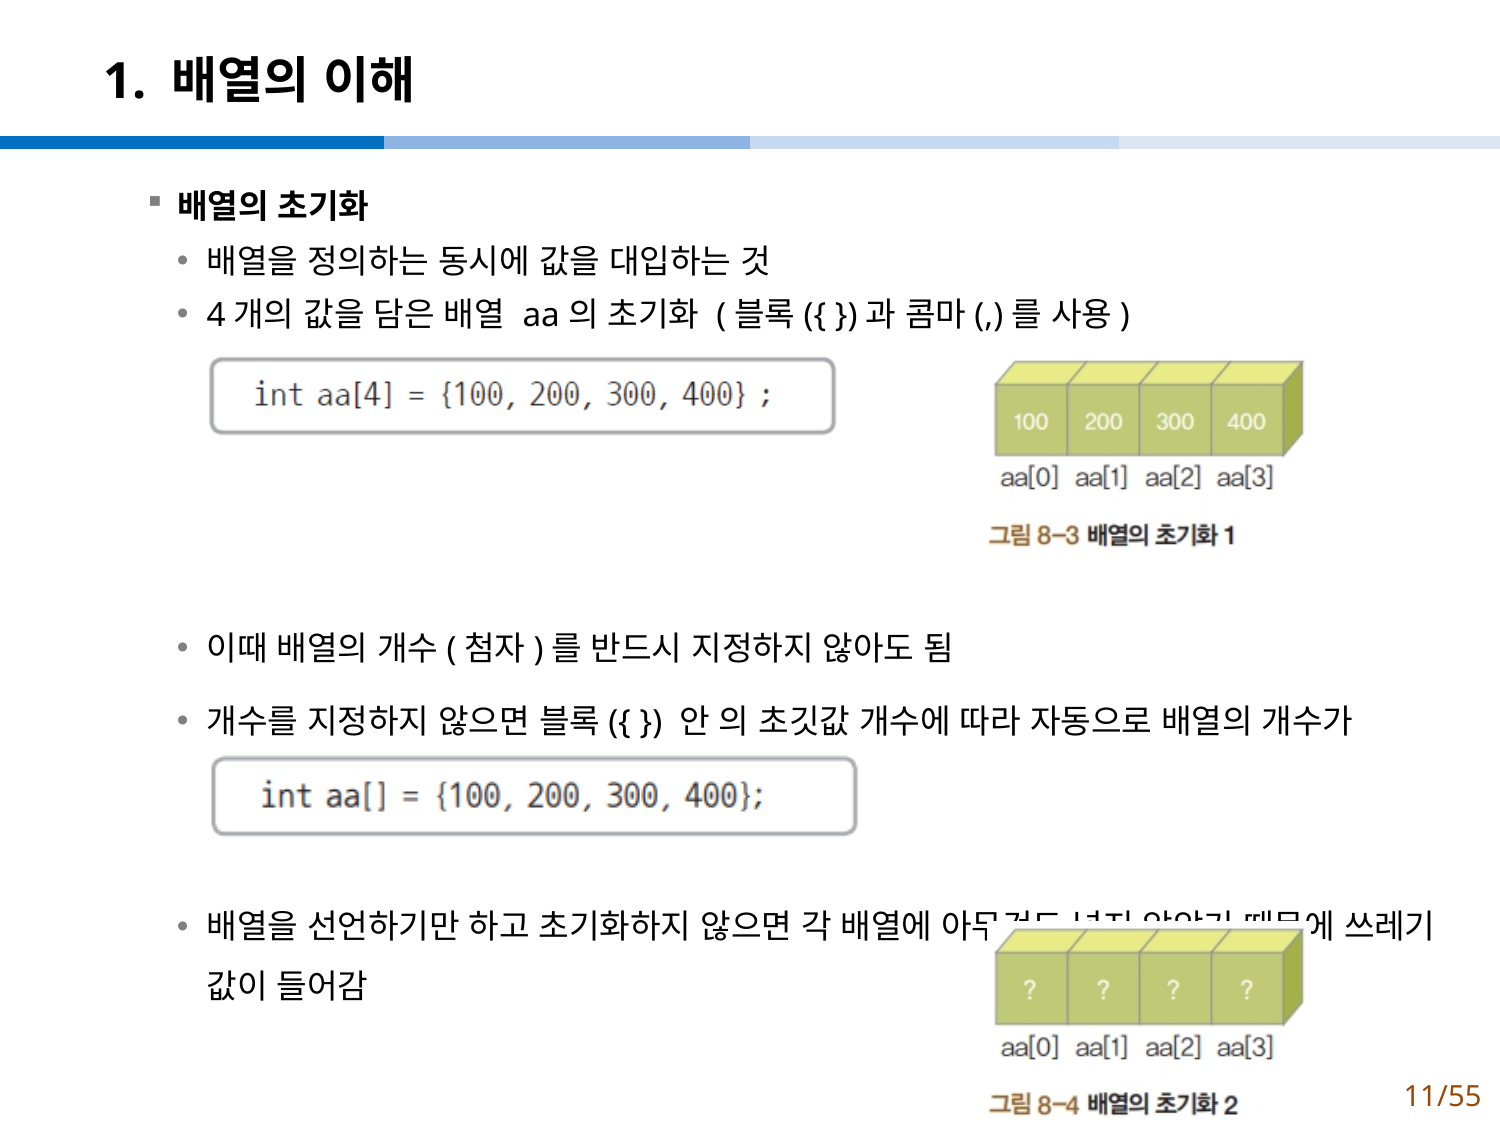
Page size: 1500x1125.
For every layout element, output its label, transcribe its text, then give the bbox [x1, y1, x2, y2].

picture [205, 352, 841, 437]
picture [987, 921, 1311, 1121]
picture [205, 752, 863, 840]
picture [985, 350, 1311, 558]
list 배열의 초기화 배열을 정의하는 동시에 값을 대입하는 것 4개의 값을 담은 배열 aa의 초기화 (블록({ })과 콤마(,)를 사용) 이때 배열의 개수(첨자)를 반드시 지정하지 않아도 됨 개수를 지정하지 않으면 블록({ }) 안 의 초깃값 개수에 따라 자동으로 배열의 개수가 정해지기 때문 배열을 선언하기만 하고 초기화하지 않으면 각 배열에 아무것도 넣지 않았기 때문에 쓰레기 값이 들어감 [88, 177, 1459, 1077]
title 1. 배열의 이해 [88, 32, 1330, 124]
